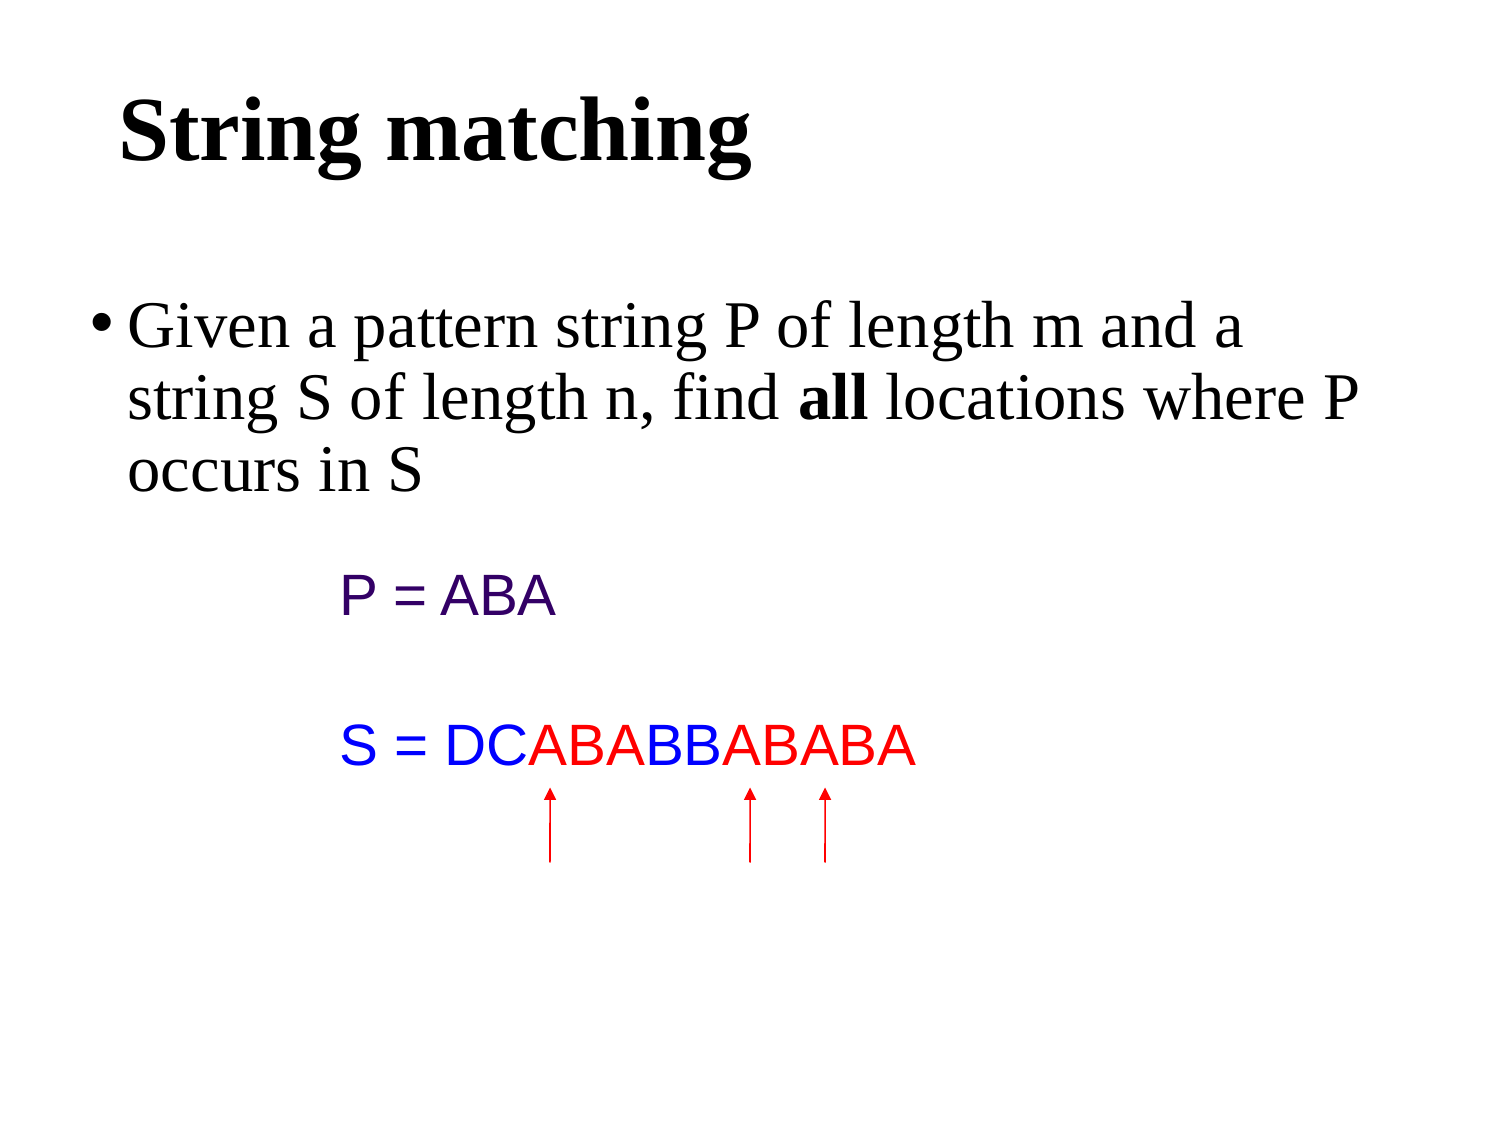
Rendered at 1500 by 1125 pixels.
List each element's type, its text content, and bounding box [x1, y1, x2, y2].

list Given a pattern string P of length m and a string S of length n, find all locations where P occurs in S [75, 282, 1425, 525]
text_box P = ABA [324, 549, 613, 635]
title String matching [103, 22, 1397, 240]
text_box [818, 787, 832, 863]
text_box S = DCABABBABABA [324, 699, 988, 785]
text_box [543, 787, 557, 863]
text_box [743, 787, 757, 863]
